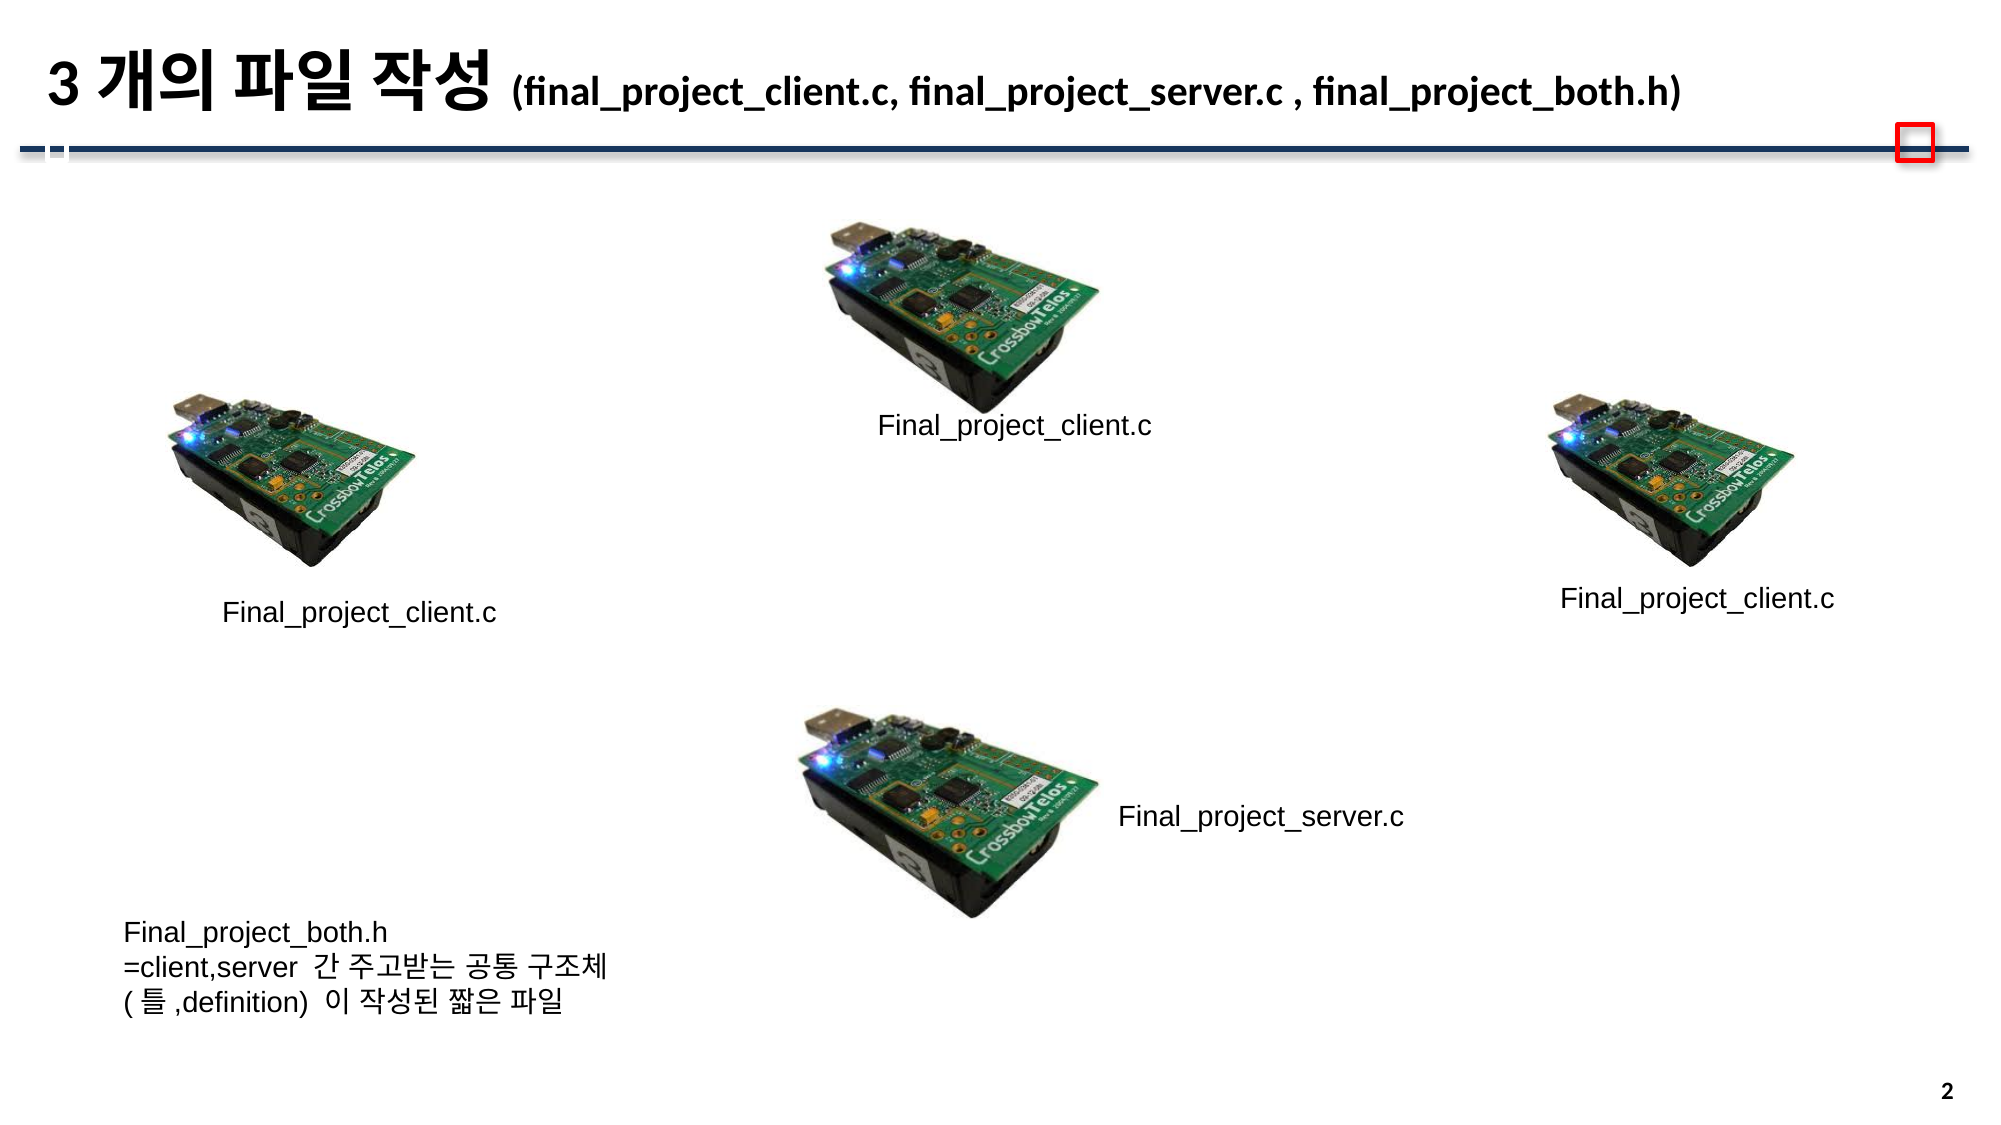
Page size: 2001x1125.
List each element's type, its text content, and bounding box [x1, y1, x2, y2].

picture [821, 219, 1104, 420]
text_box Final_project_client.c [862, 399, 1231, 449]
text_box Final_project_client.c [1545, 571, 1925, 622]
text_box Final_project_both.h =client,server 간 주고받는 공통 구조체(틀,definition) 이 작성된 짧은 파일 [108, 906, 662, 1026]
slide_number 2 [1826, 1071, 1969, 1108]
text_box Final_project_server.c [1108, 789, 1490, 840]
picture [165, 391, 419, 572]
picture [1544, 391, 1799, 572]
picture [795, 705, 1104, 924]
title 3개의 파일 작성(final_project_client.c, final_project_server.c , final_project_both.h) [31, 7, 1969, 151]
text_box Final_project_client.c [207, 585, 585, 636]
